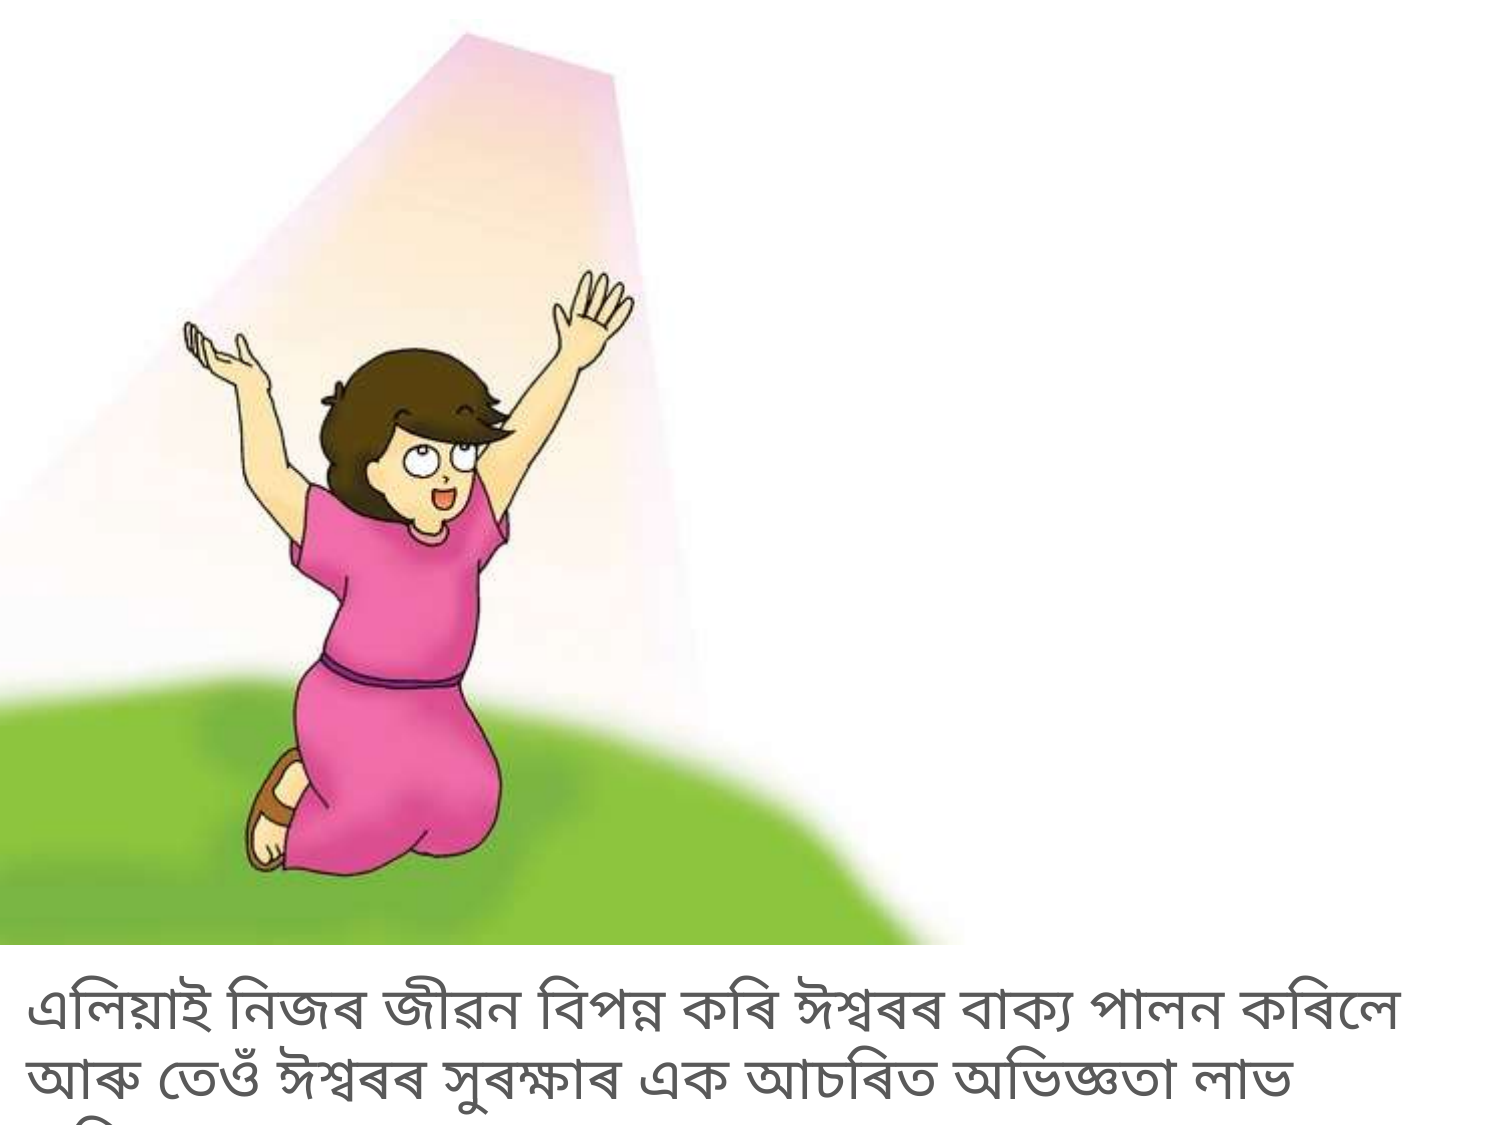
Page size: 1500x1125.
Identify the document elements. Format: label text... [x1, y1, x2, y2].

text_box এলিয়াই নিজৰ জীৱন বিপন্ন কৰি ঈশ্বৰৰ বাক্য পালন কৰিলে আৰু তেওঁ ঈশ্বৰৰ সুৰক্ষাৰ এক আচৰিত অভিজ্ঞতা লাভ কৰিলে। [11, 964, 1498, 1125]
picture [0, 18, 1306, 946]
